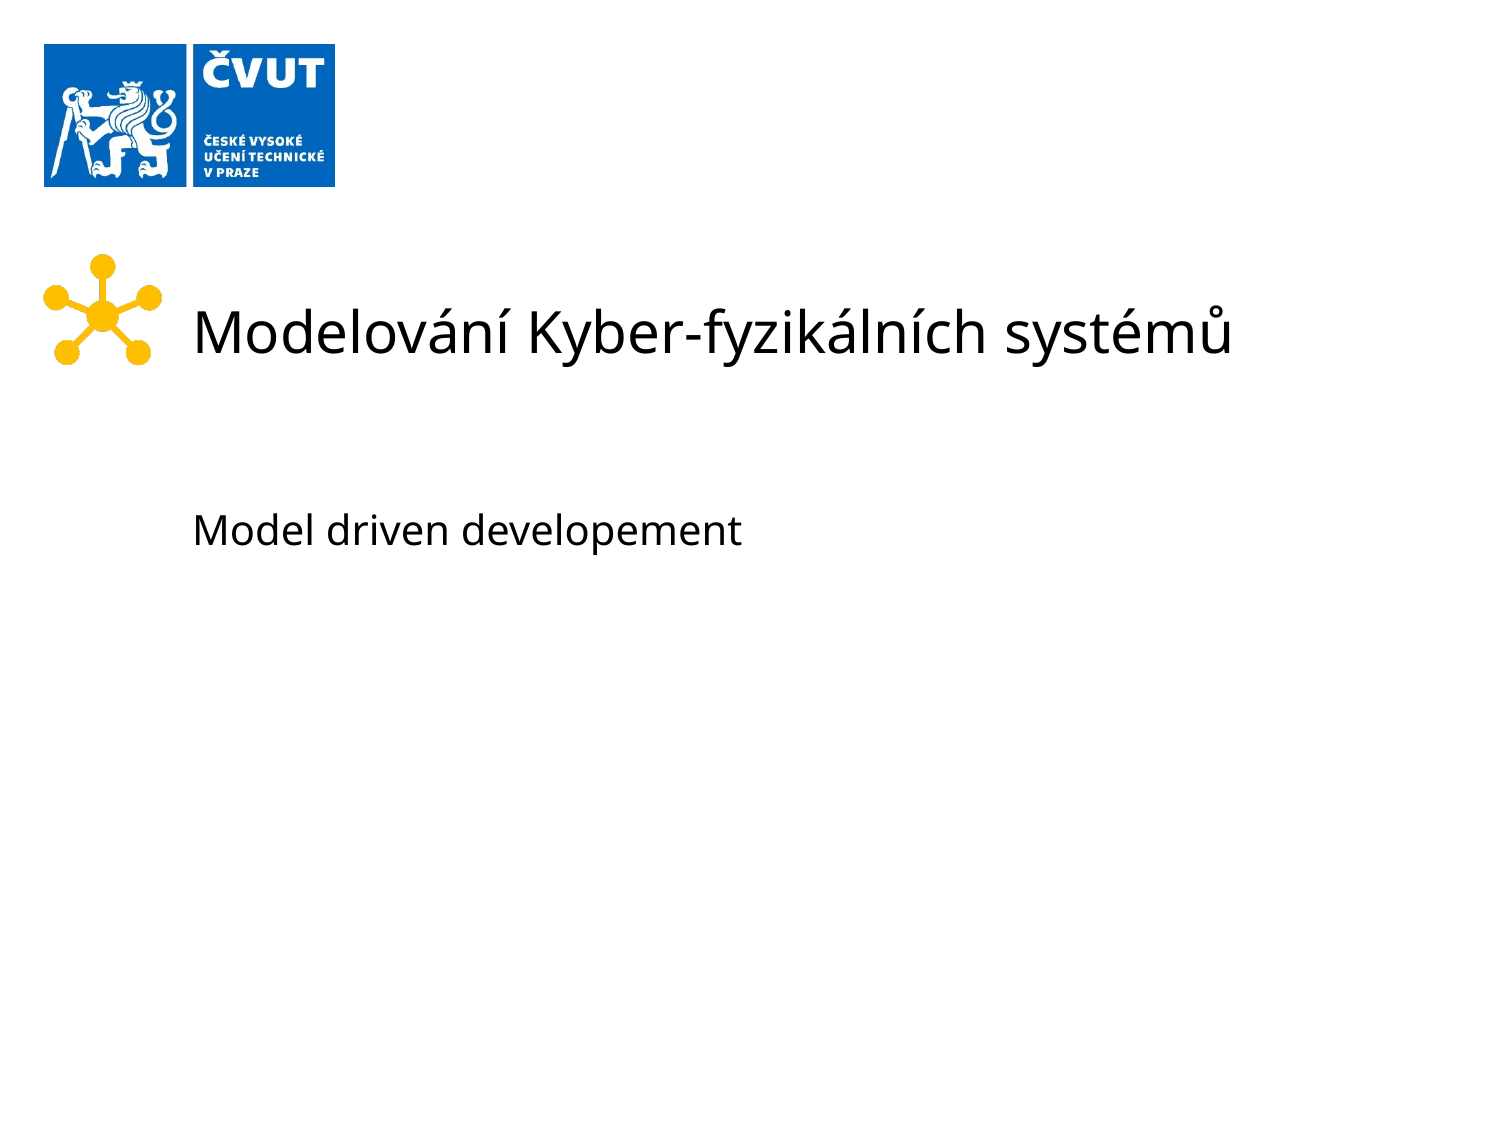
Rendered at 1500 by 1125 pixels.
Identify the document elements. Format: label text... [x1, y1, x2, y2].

picture [27, 234, 178, 385]
list Model driven developement [177, 501, 1456, 1081]
picture [44, 44, 335, 187]
title Modelování Kyber-fyzikálních systémů [177, 295, 1456, 474]
